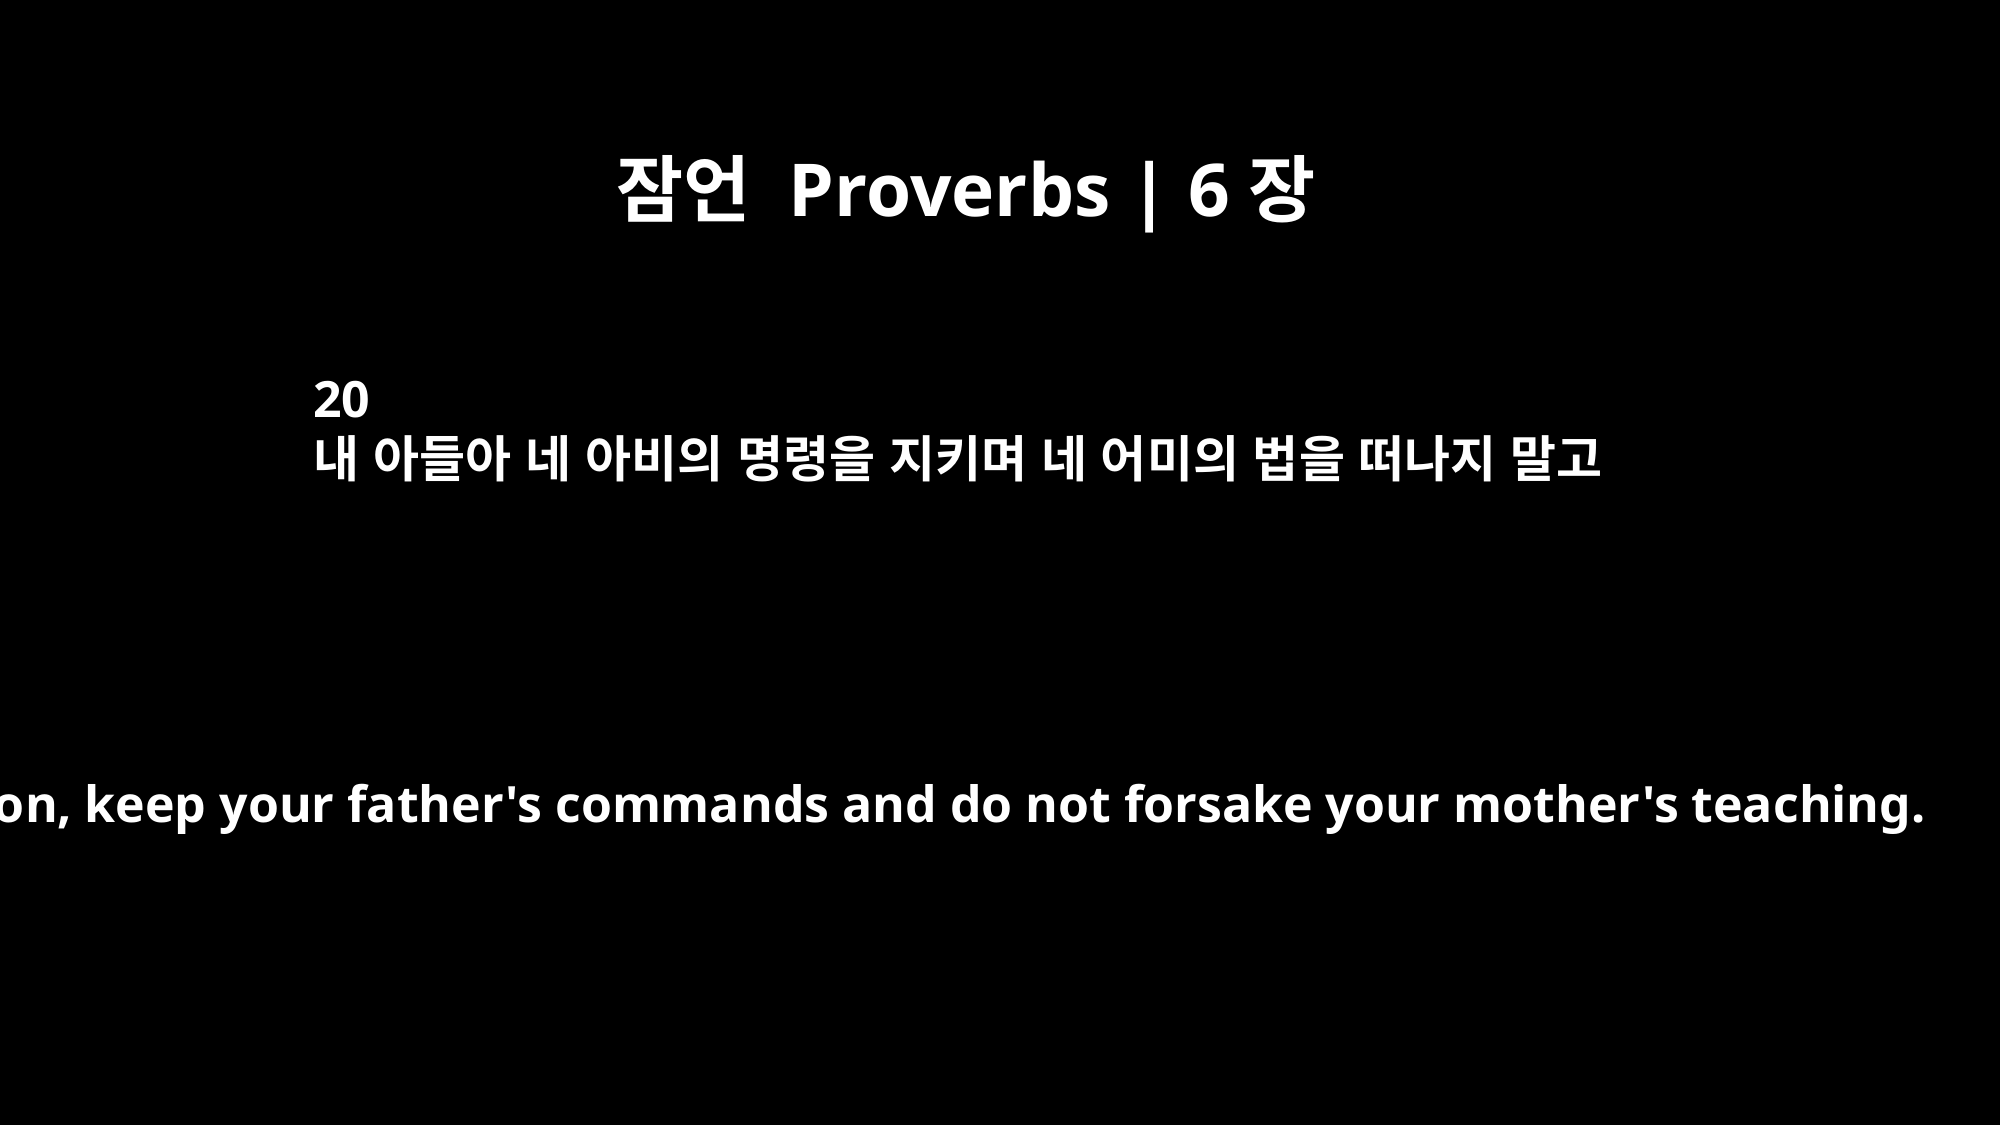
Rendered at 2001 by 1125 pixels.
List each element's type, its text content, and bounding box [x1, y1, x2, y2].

text_box My son, keep your father's commands and do not forsake your mother's teaching. [0, 764, 1942, 840]
text_box 잠언 Proverbs | 6장 [601, 136, 1331, 239]
text_box 20 내 아들아 네 아비의 명령을 지키며 네 어미의 법을 떠나지 말고 [298, 359, 1619, 495]
